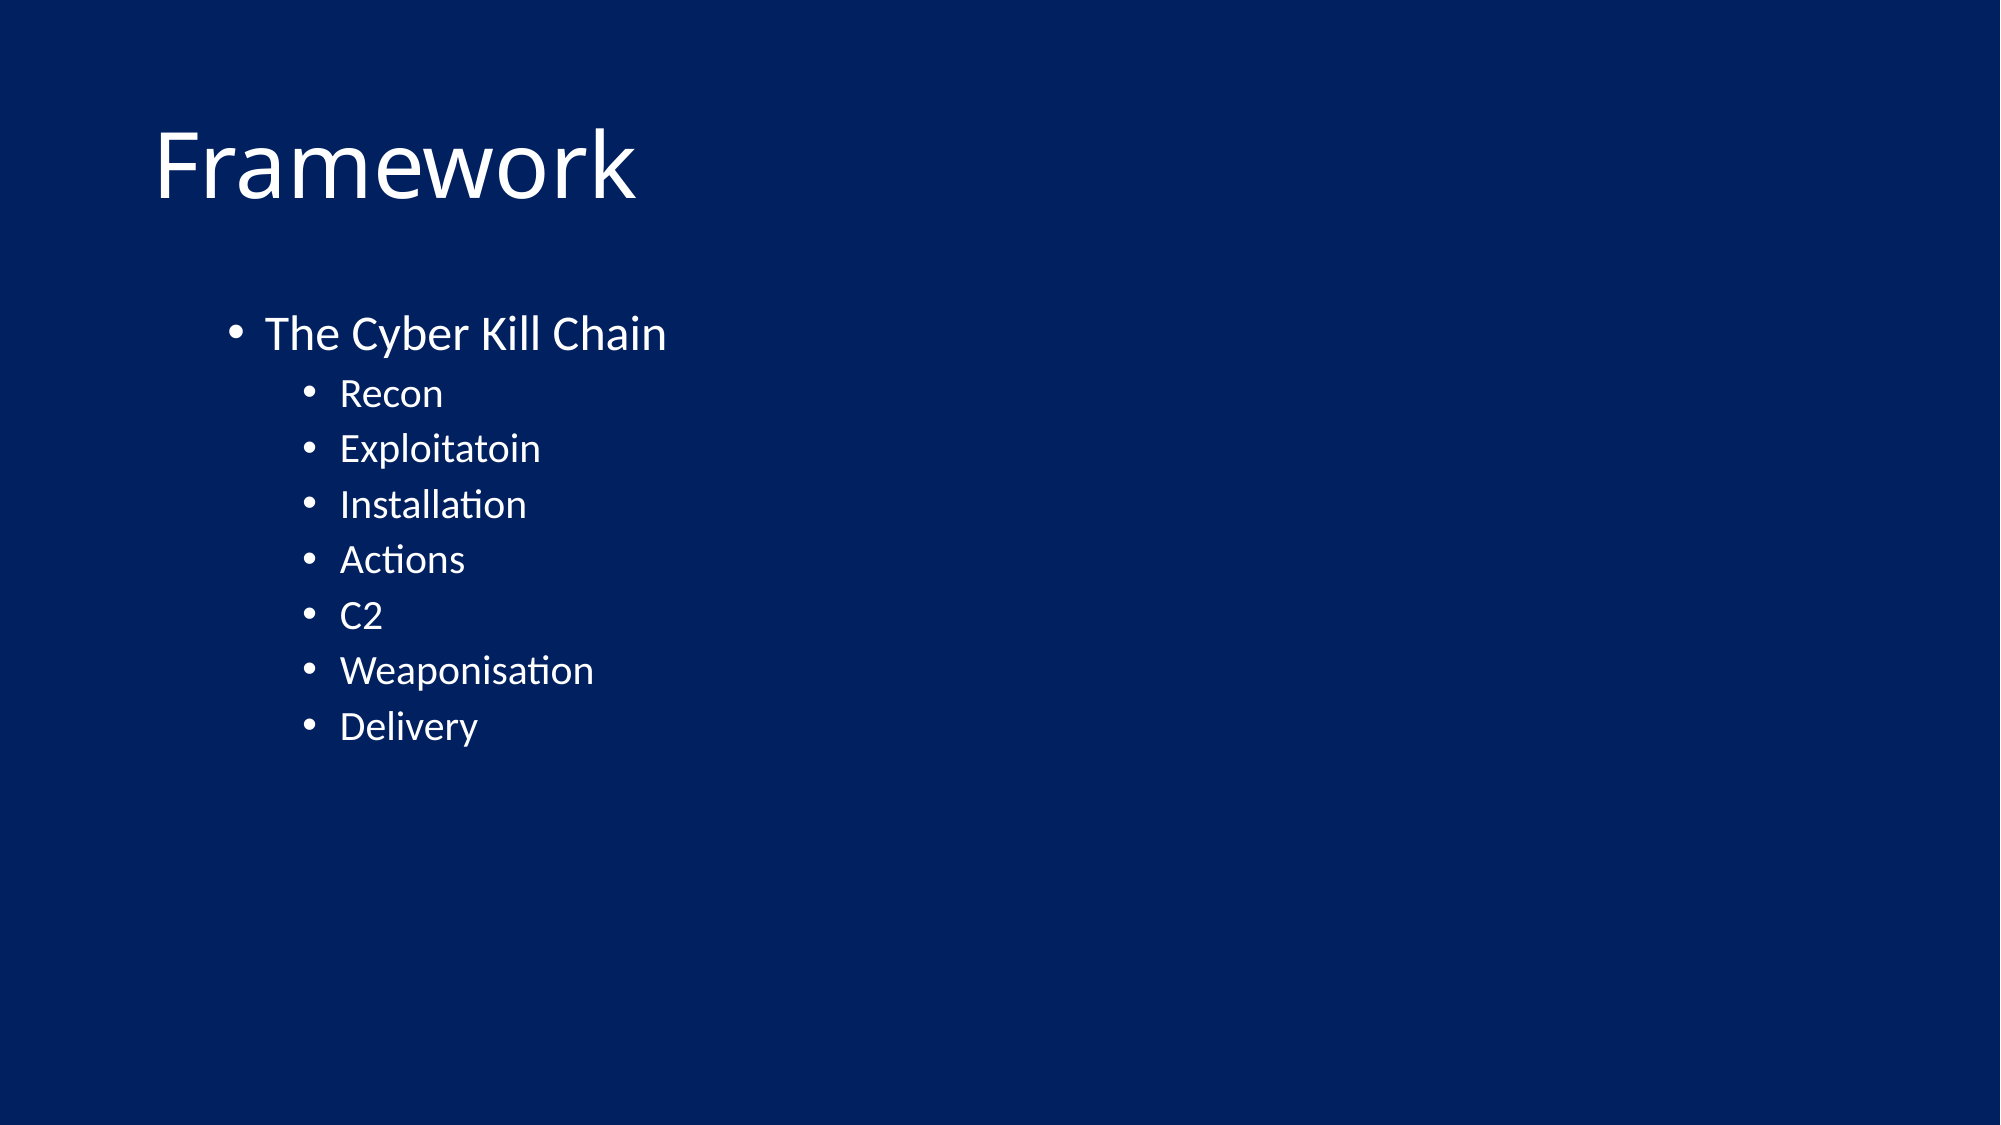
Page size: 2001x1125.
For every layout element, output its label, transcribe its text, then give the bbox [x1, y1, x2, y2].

title Framework [137, 59, 1863, 278]
list The Cyber Kill Chain Recon Exploitatoin Installation Actions C2 Weaponisation Delivery [137, 299, 1863, 1014]
